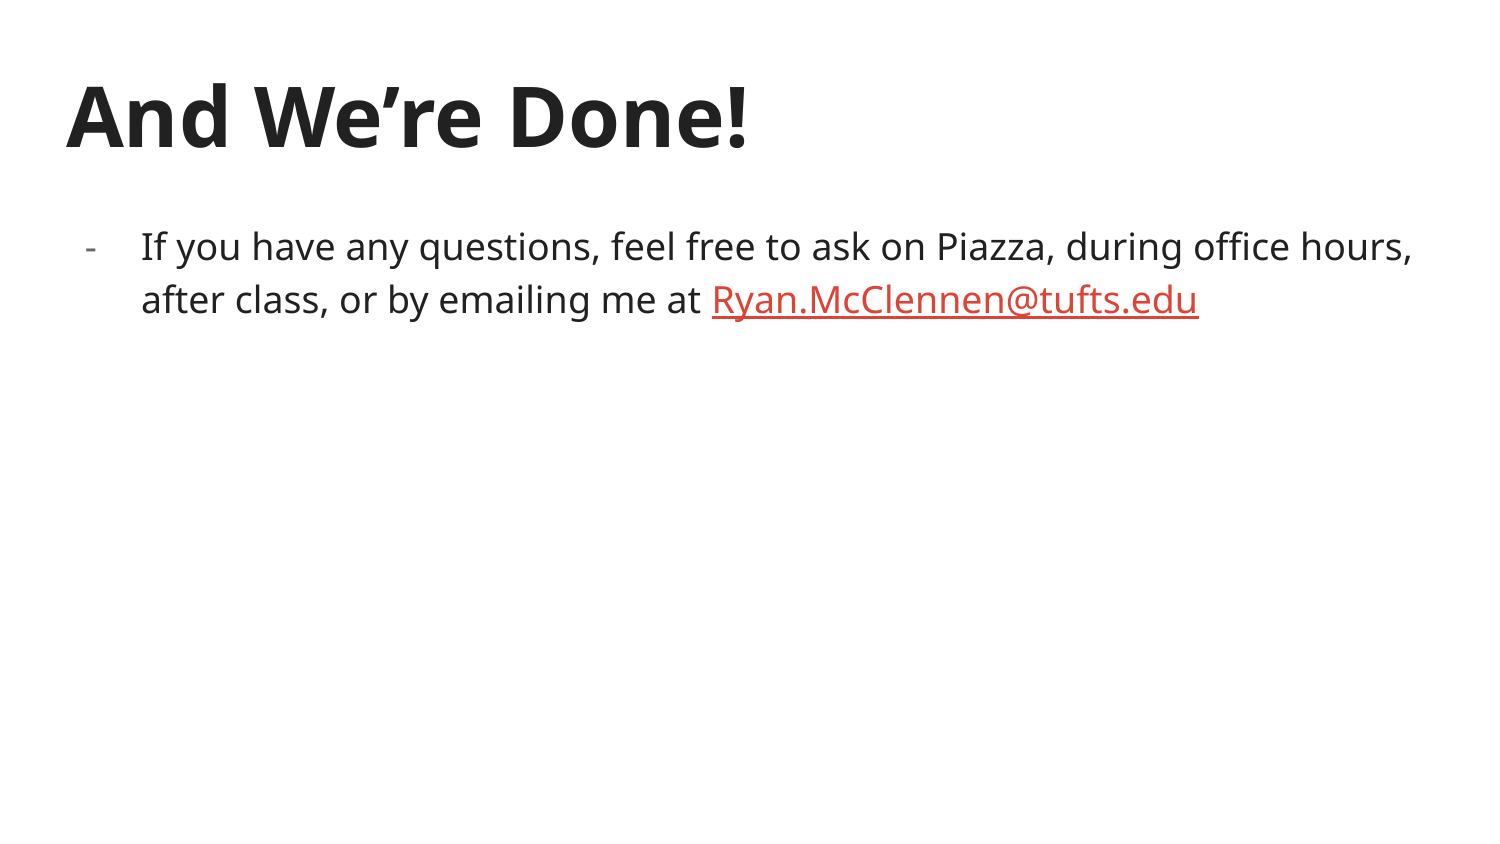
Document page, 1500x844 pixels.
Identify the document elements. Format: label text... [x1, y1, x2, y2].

list If you have any questions, feel free to ask on Piazza, during office hours, after class, or by emailing me at Ryan.McClennen@tufts.edu [51, 201, 1449, 750]
title And We’re Done! [51, 48, 1449, 180]
